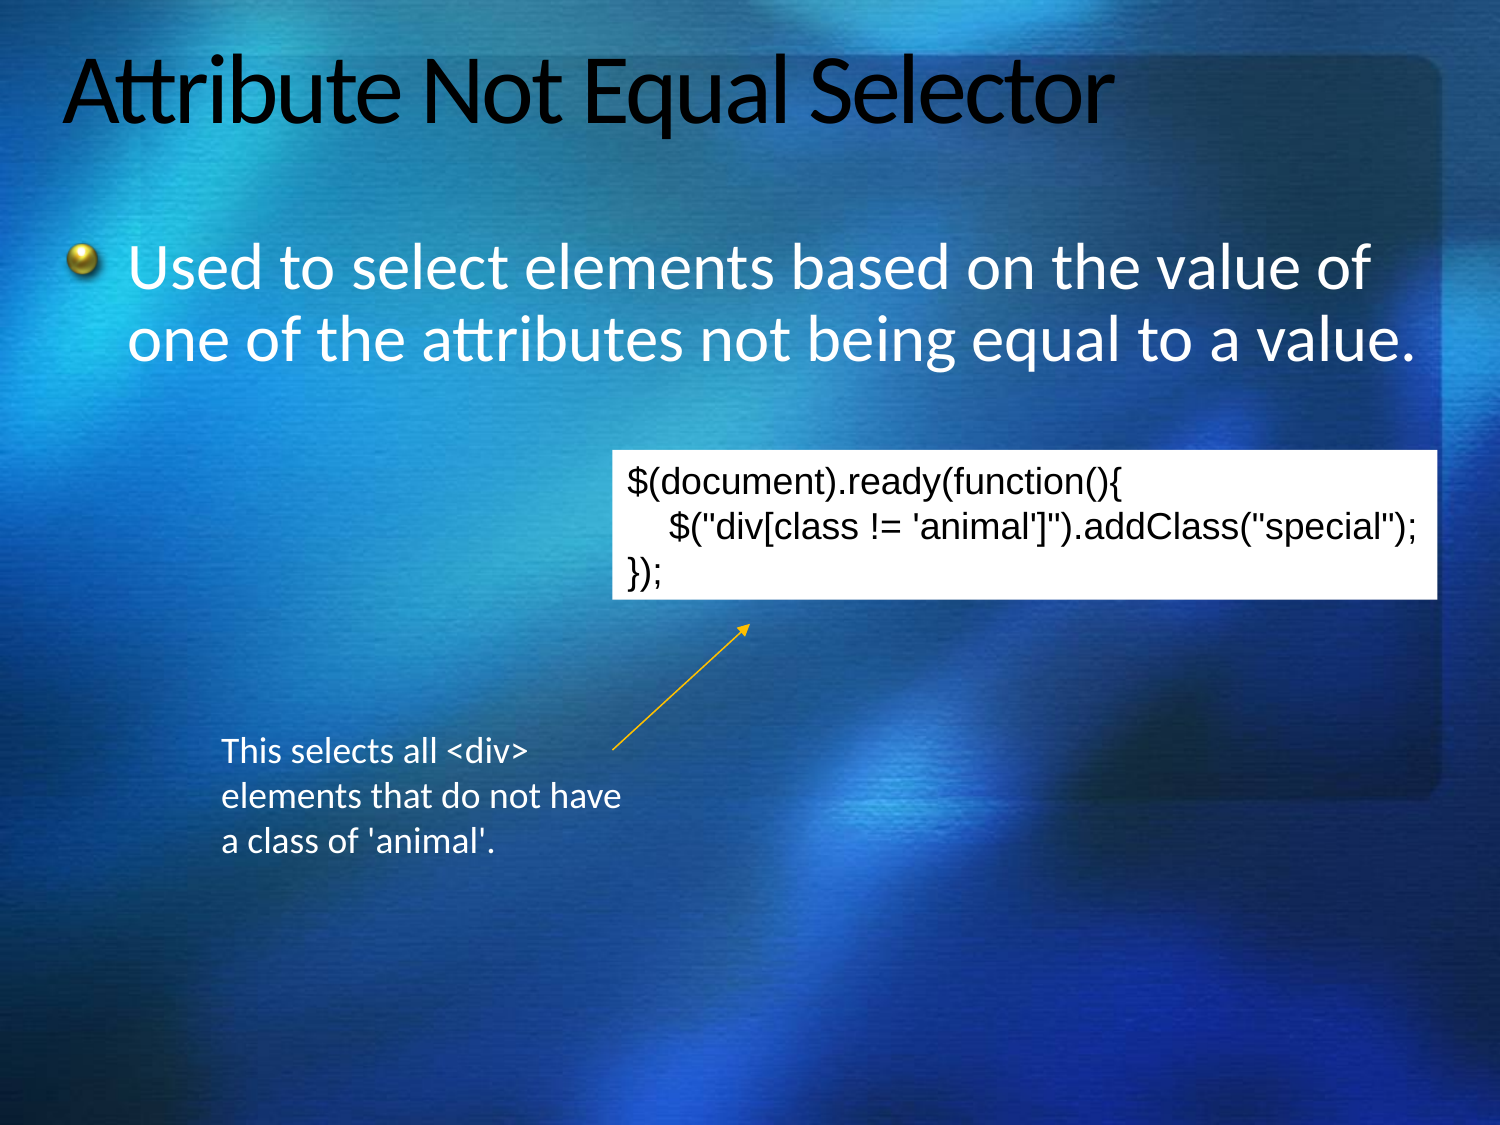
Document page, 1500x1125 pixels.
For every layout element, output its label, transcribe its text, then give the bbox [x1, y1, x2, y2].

list Used to select elements based on the value of one of the attributes not being equal to a value. [62, 231, 1438, 378]
text_box $(document).ready(function(){ $("div[class != 'animal']").addClass("special"); }); [612, 449, 1438, 600]
text_box This selects all <div> elements that do not have a class of 'animal'. [206, 718, 644, 869]
picture [0, 0, 1500, 1125]
title Attribute Not Equal Selector [62, 37, 1438, 147]
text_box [612, 623, 751, 751]
